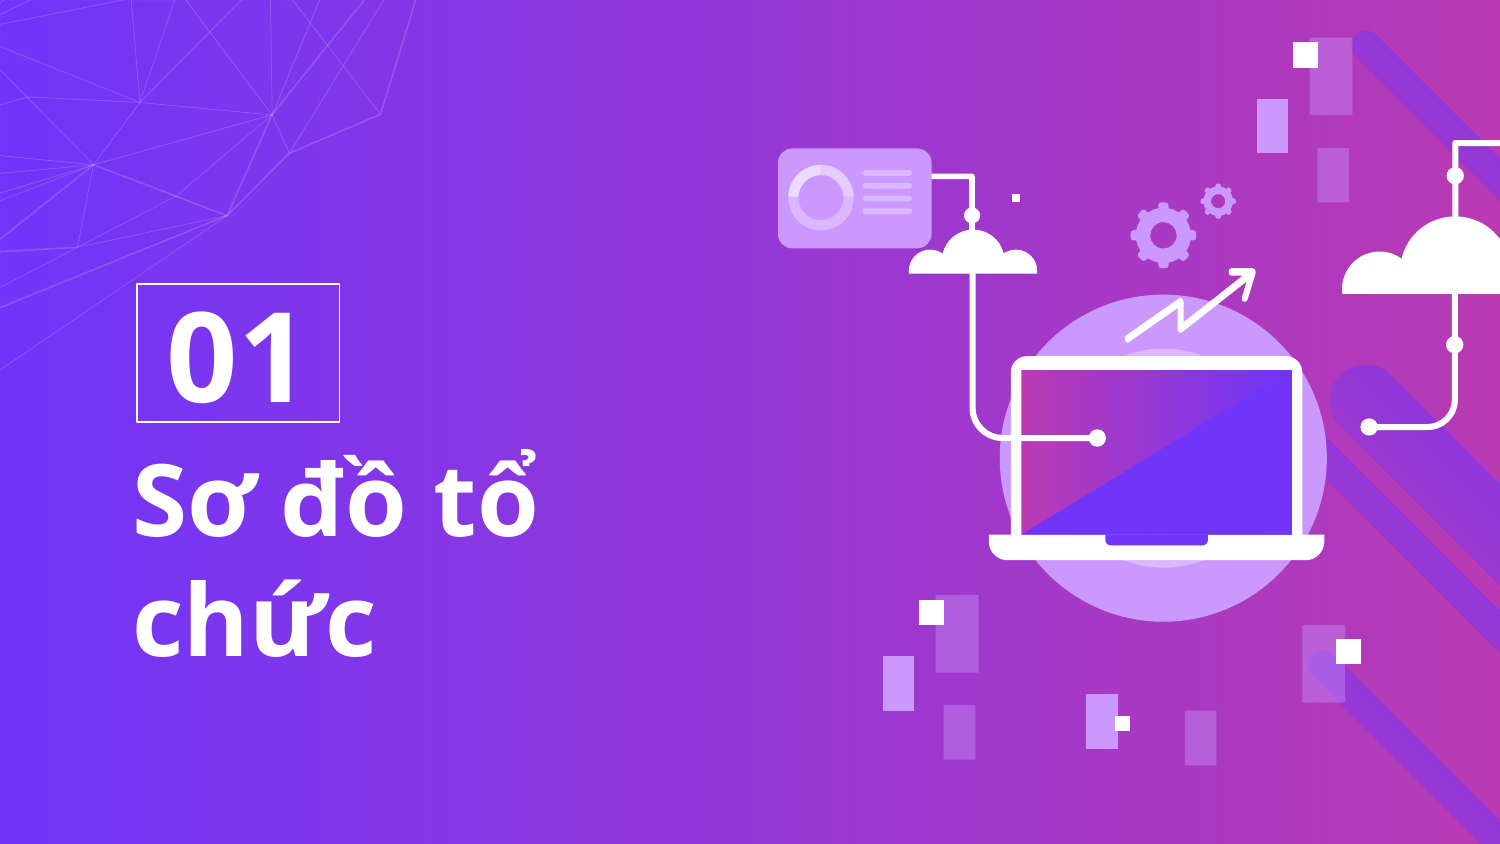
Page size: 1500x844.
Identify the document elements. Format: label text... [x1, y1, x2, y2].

title 01 [136, 283, 340, 423]
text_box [777, 37, 1500, 766]
title Sơ đồ tổ chức [116, 421, 772, 560]
